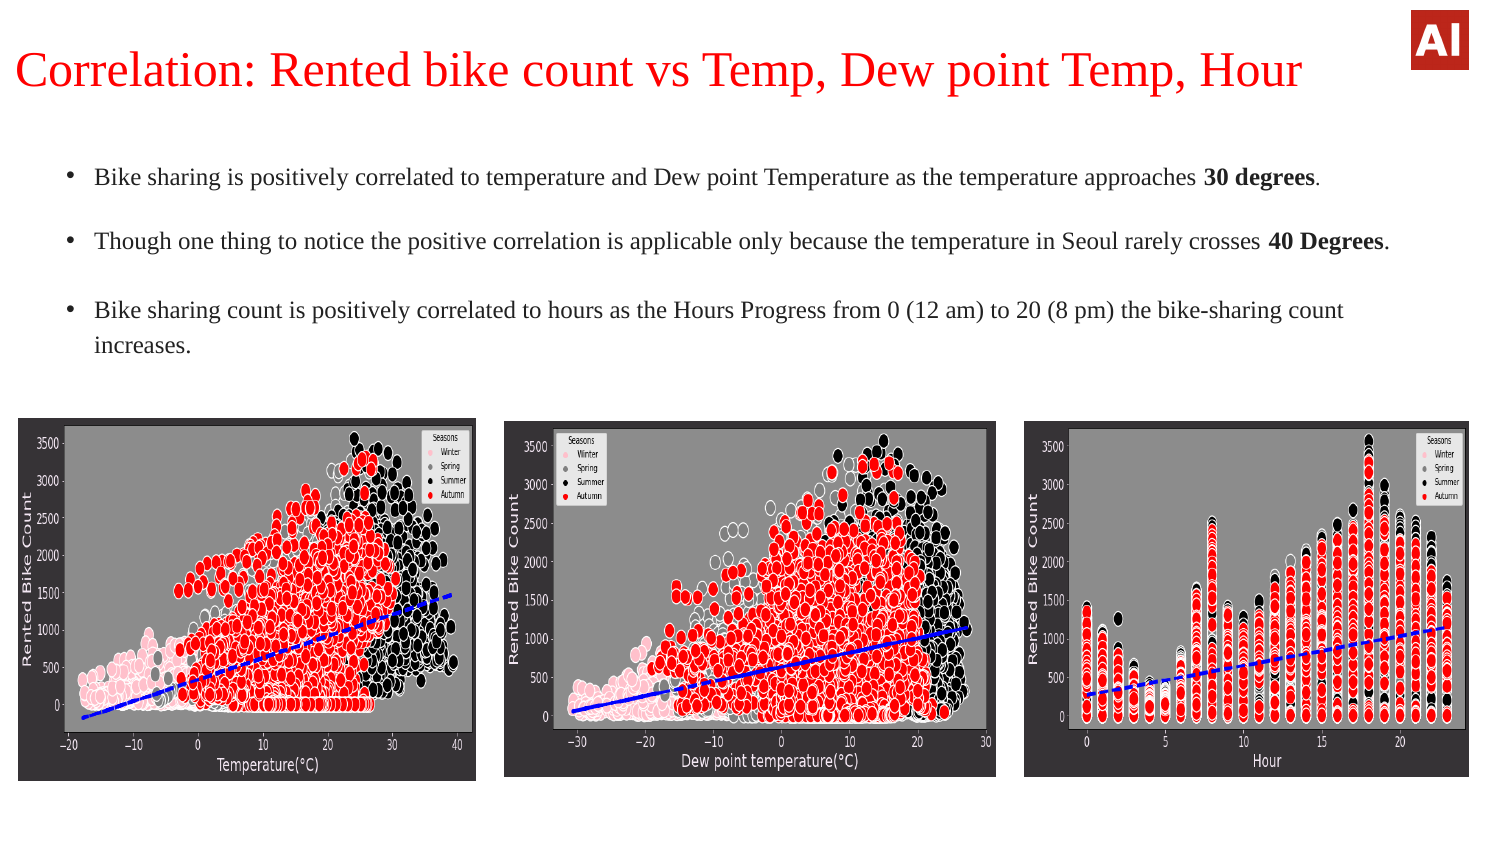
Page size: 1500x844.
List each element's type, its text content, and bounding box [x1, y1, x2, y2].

list Bike sharing is positively correlated to temperature and Dew point Temperature as the temperature approaches 30 degrees. Though one thing to notice the positive correlation is applicable only because the temperature in Seoul rarely crosses 40 Degrees. Bike sharing count is positively correlated to hours as the Hours Progress from 0 (12 am) to 20 (8 pm) the bike-sharing count increases. [51, 140, 1449, 330]
title Correlation: Rented bike count vs Temp, Dew point Temp, Hour [0, 21, 1449, 63]
picture [504, 421, 996, 778]
picture [17, 417, 476, 781]
picture [1023, 421, 1469, 778]
picture [1411, 10, 1469, 70]
